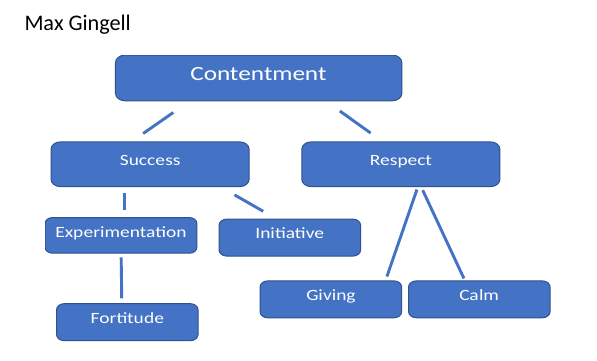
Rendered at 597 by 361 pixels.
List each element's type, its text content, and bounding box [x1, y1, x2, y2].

picture [44, 55, 552, 343]
title Max Gingell [9, 3, 524, 43]
